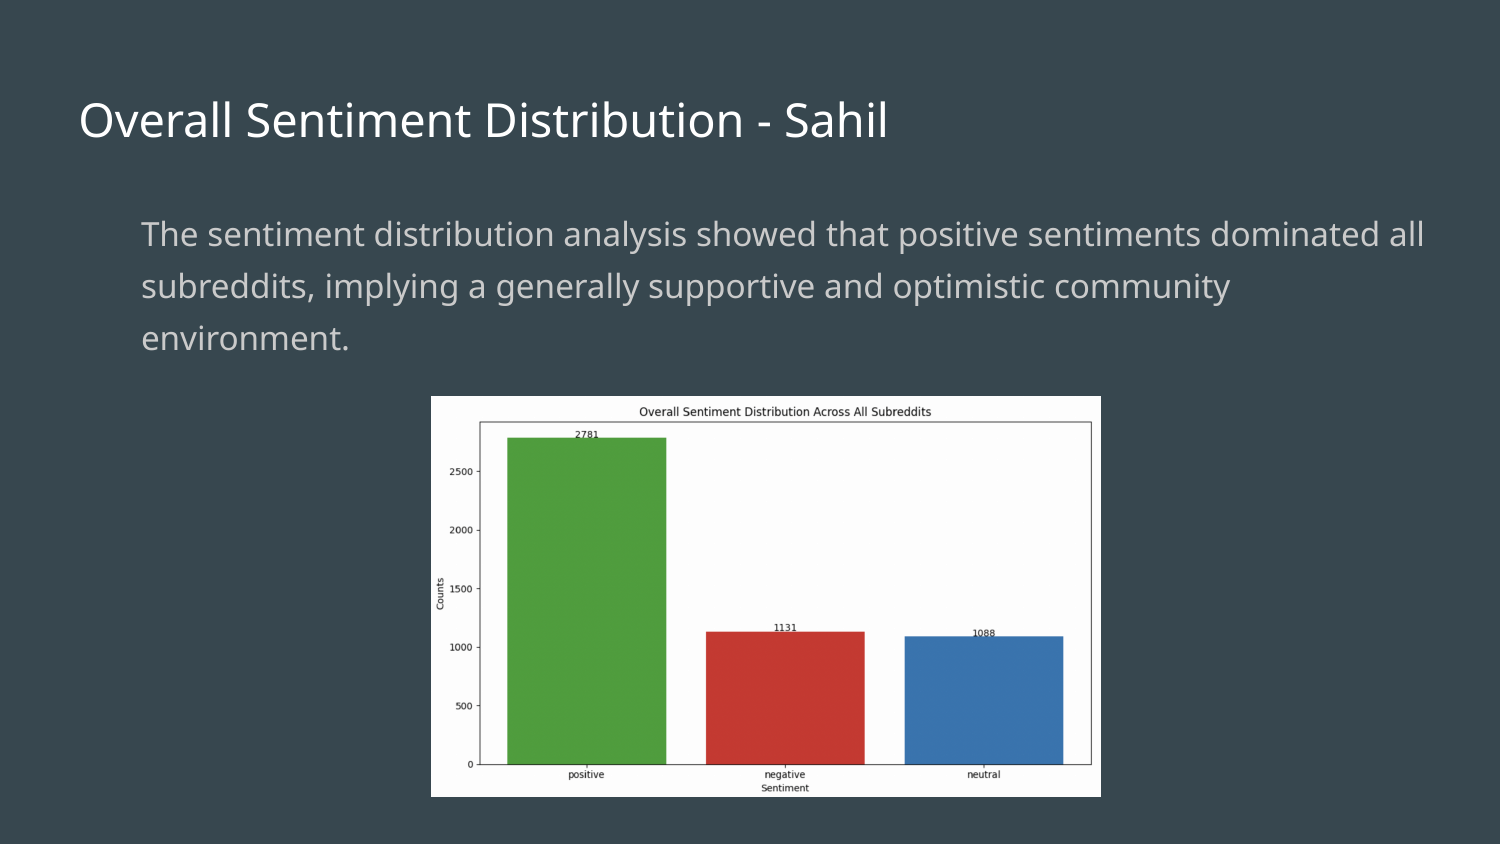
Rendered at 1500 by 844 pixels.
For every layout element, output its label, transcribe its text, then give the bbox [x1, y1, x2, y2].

title Overall Sentiment Distribution - Sahil [51, 72, 1449, 167]
list The sentiment distribution analysis showed that positive sentiments dominated all subreddits, implying a generally supportive and optimistic community environment. [51, 189, 1449, 750]
picture [430, 396, 1101, 797]
